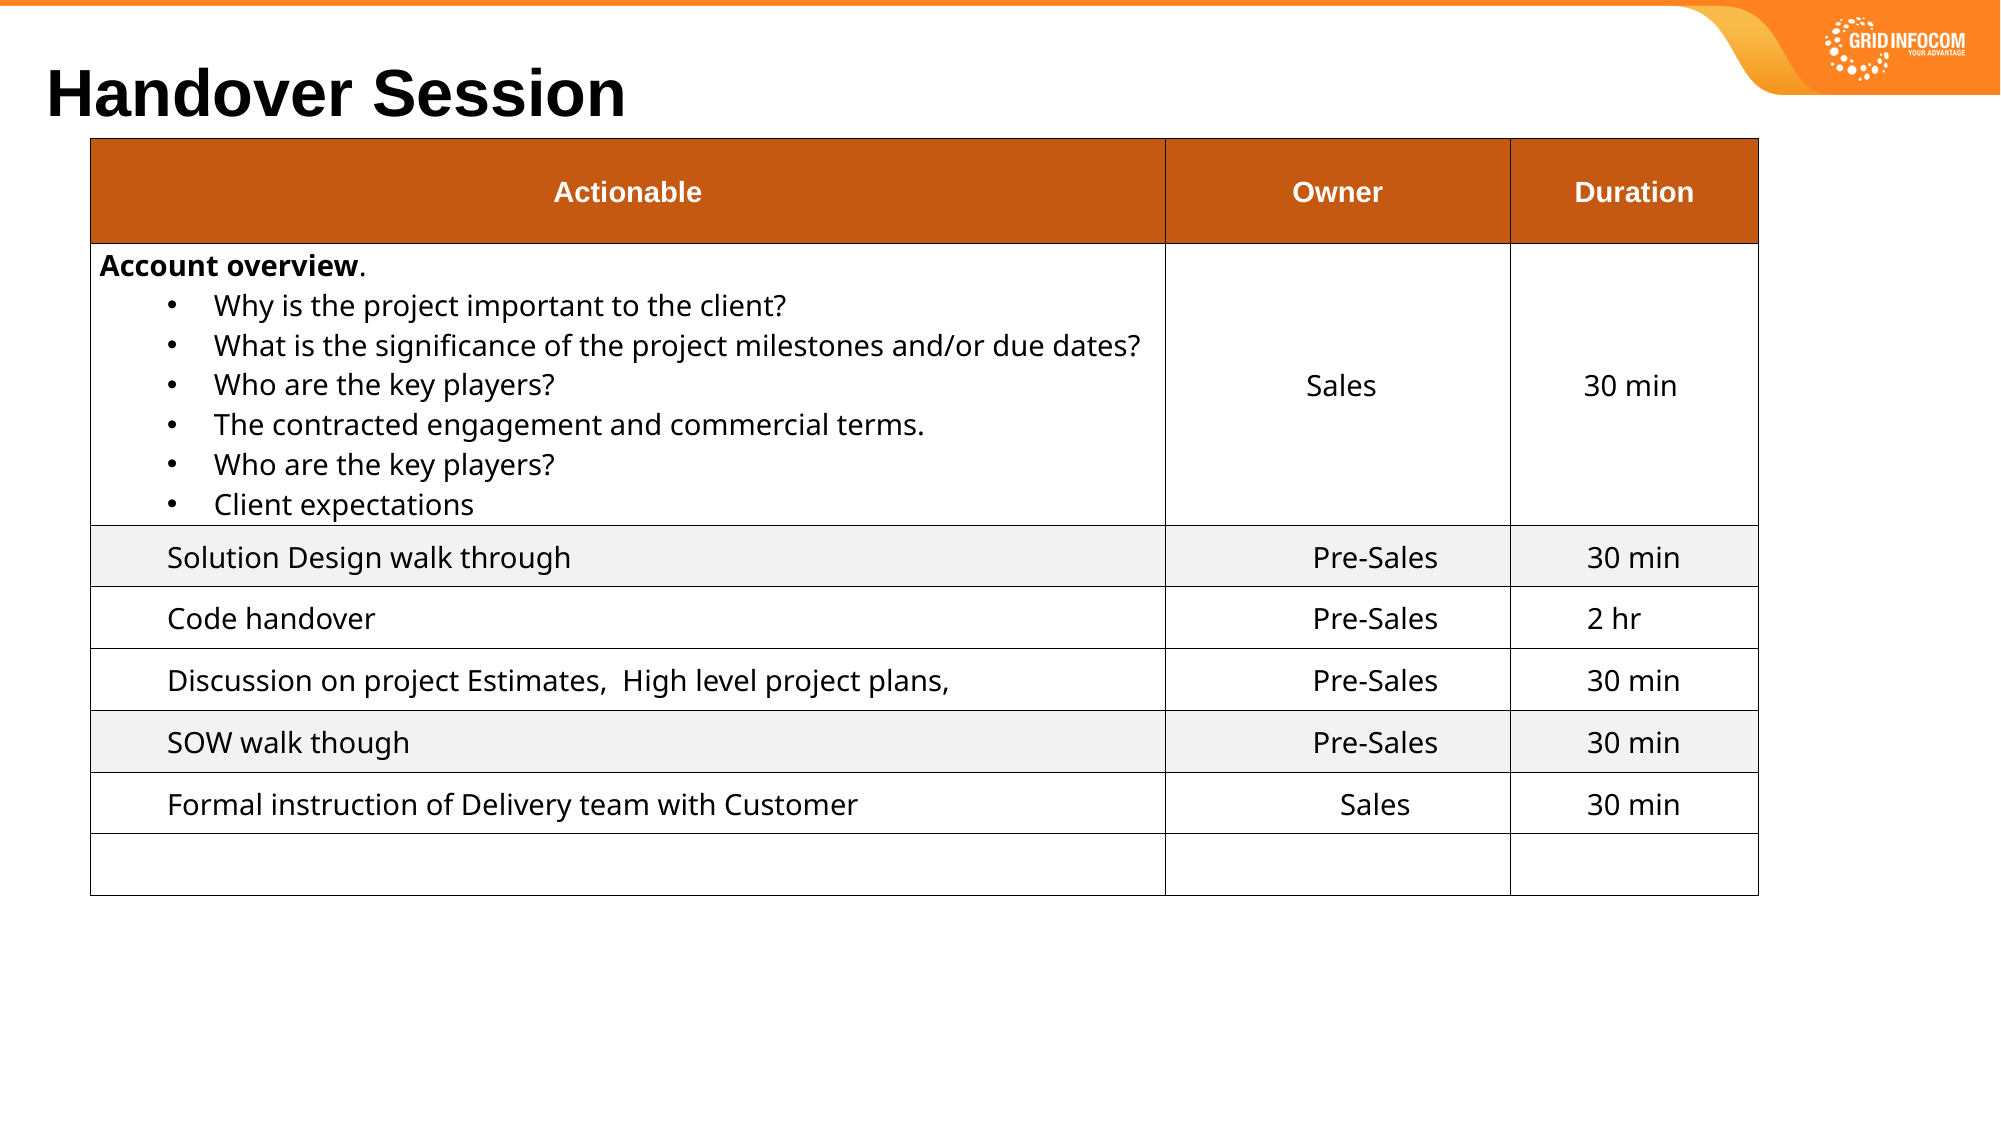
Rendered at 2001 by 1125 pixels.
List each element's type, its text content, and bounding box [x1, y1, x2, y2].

table_cell [1511, 834, 1758, 895]
table_cell 30 min [1511, 244, 1758, 525]
table_header Actionable [91, 139, 1165, 243]
table_cell Code handover [91, 587, 1165, 648]
table_cell Discussion on project Estimates, High level project plans, [91, 649, 1165, 710]
table_cell 2 hr [1511, 587, 1758, 648]
table_header Owner [1166, 139, 1510, 243]
table_cell Pre-Sales [1166, 649, 1510, 710]
table_cell Formal instruction of Delivery team with Customer [91, 773, 1165, 833]
table_cell Pre-Sales [1166, 711, 1510, 772]
table_cell 30 min [1511, 649, 1758, 710]
text_box Handover Session [31, 42, 1745, 138]
table_cell Account overview. Why is the project important to the client? What is the significance of the project milestones and/or due dates? Who are the key players? The contracted engagement and commercial terms. Who are the key players? Client expectations [91, 244, 1165, 525]
table_cell Sales [1166, 244, 1510, 525]
table_cell 30 min [1511, 773, 1758, 833]
table_cell Solution Design walk through [91, 526, 1165, 586]
table_cell SOW walk though [91, 711, 1165, 772]
picture [0, 0, 2001, 1125]
table_cell Pre-Sales [1166, 526, 1510, 586]
table_cell [91, 834, 1165, 895]
table_cell 30 min [1511, 526, 1758, 586]
table_header Duration [1511, 139, 1758, 243]
table_cell 30 min [1511, 711, 1758, 772]
table_cell [1166, 834, 1510, 895]
table_cell Pre-Sales [1166, 587, 1510, 648]
table_cell Sales [1166, 773, 1510, 833]
